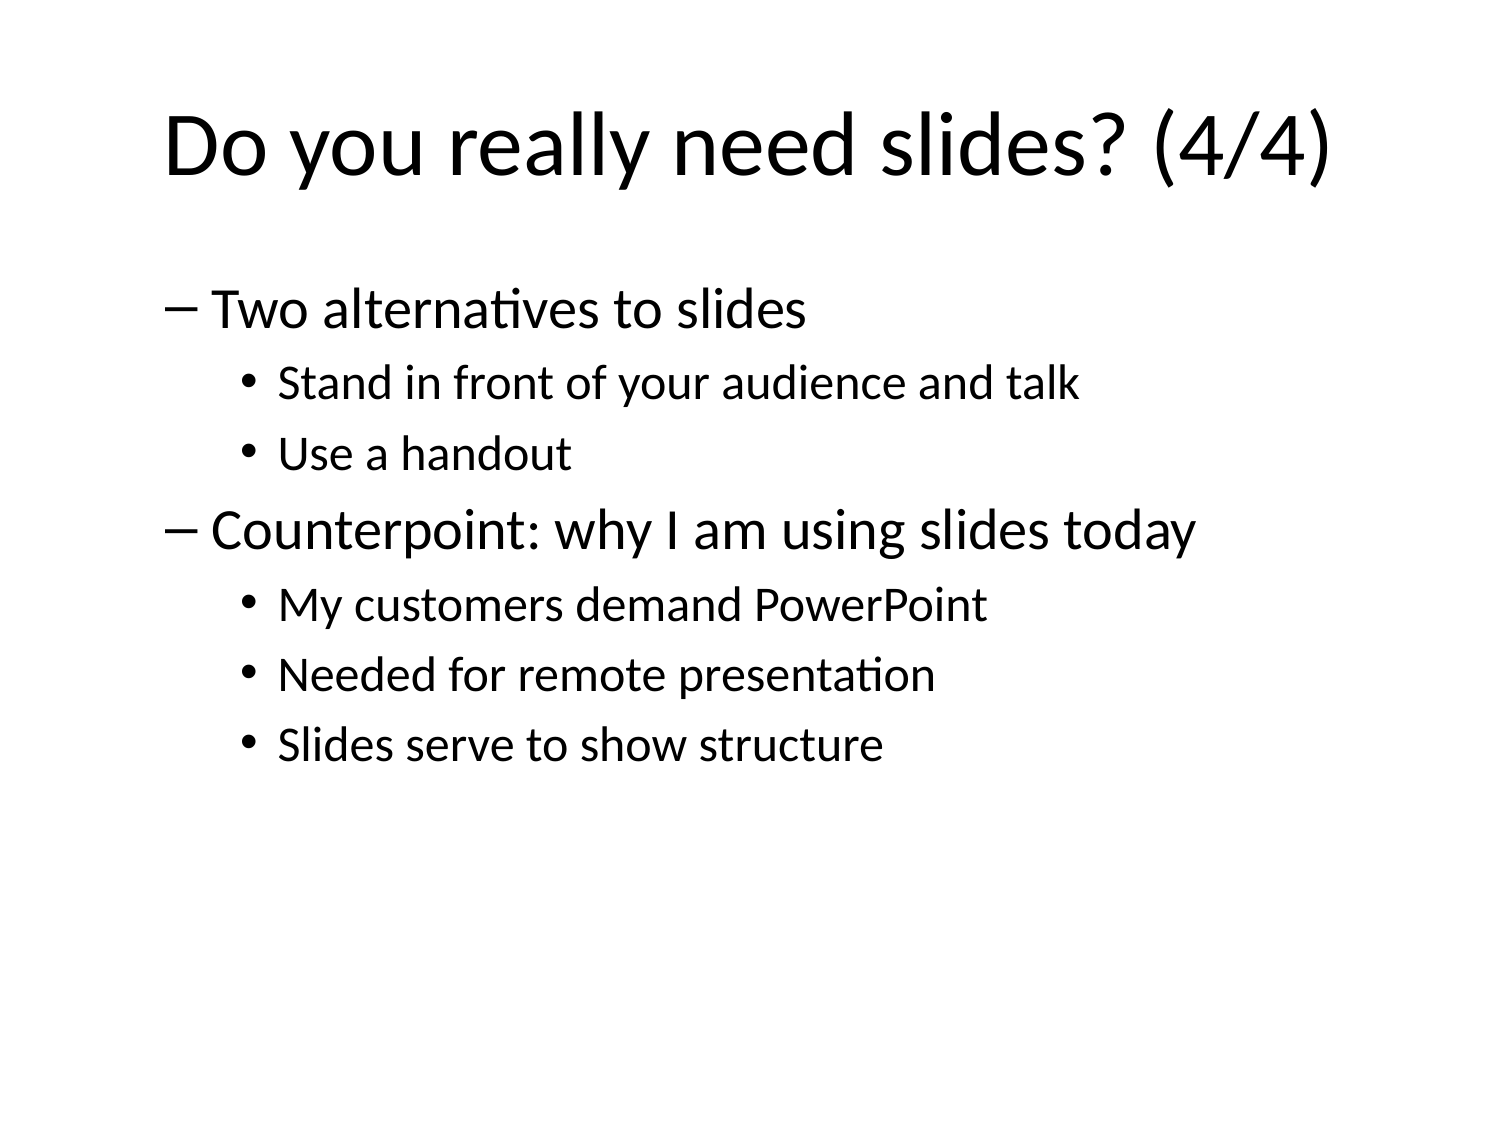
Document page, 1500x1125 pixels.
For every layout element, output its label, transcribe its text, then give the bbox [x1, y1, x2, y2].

title Do you really need slides? (4/4) [75, 45, 1425, 233]
list Two alternatives to slides Stand in front of your audience and talk Use a handout Counterpoint: why I am using slides today My customers demand PowerPoint Needed for remote presentation Slides serve to show structure [75, 262, 1425, 1005]
